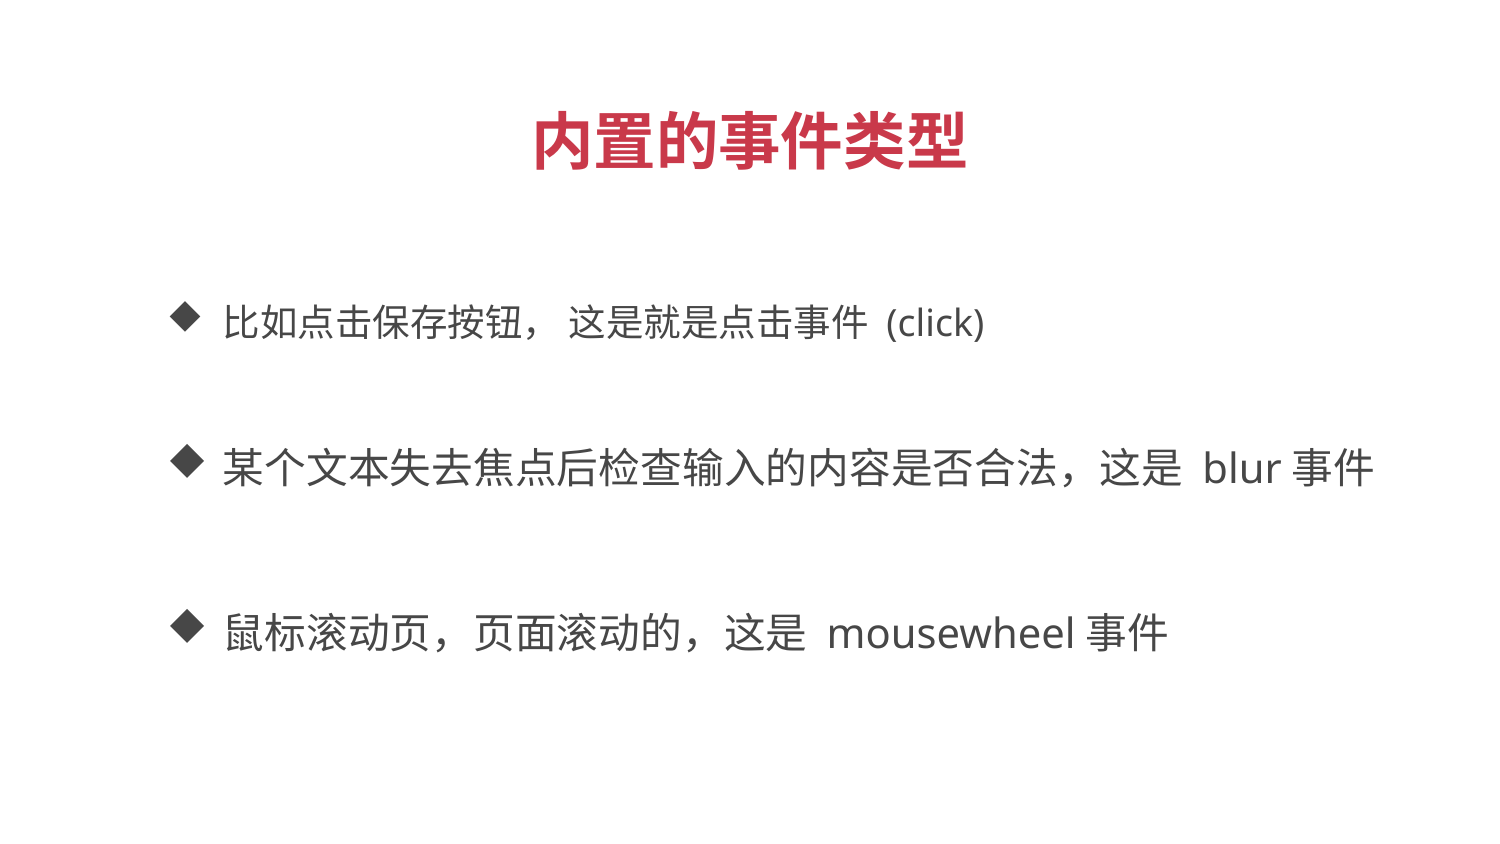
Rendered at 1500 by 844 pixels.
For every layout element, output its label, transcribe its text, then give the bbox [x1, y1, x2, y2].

text_box 某个文本失去焦点后检查输入的内容是否合法，这是 blur事件 [76, 433, 1482, 499]
text_box 内置的事件类型 [516, 94, 984, 185]
text_box 鼠标滚动页，页面滚动的，这是 mousewheel事件 [76, 599, 1482, 665]
text_box 比如点击保存按钮， 这是就是点击事件 (click) [76, 291, 1482, 352]
